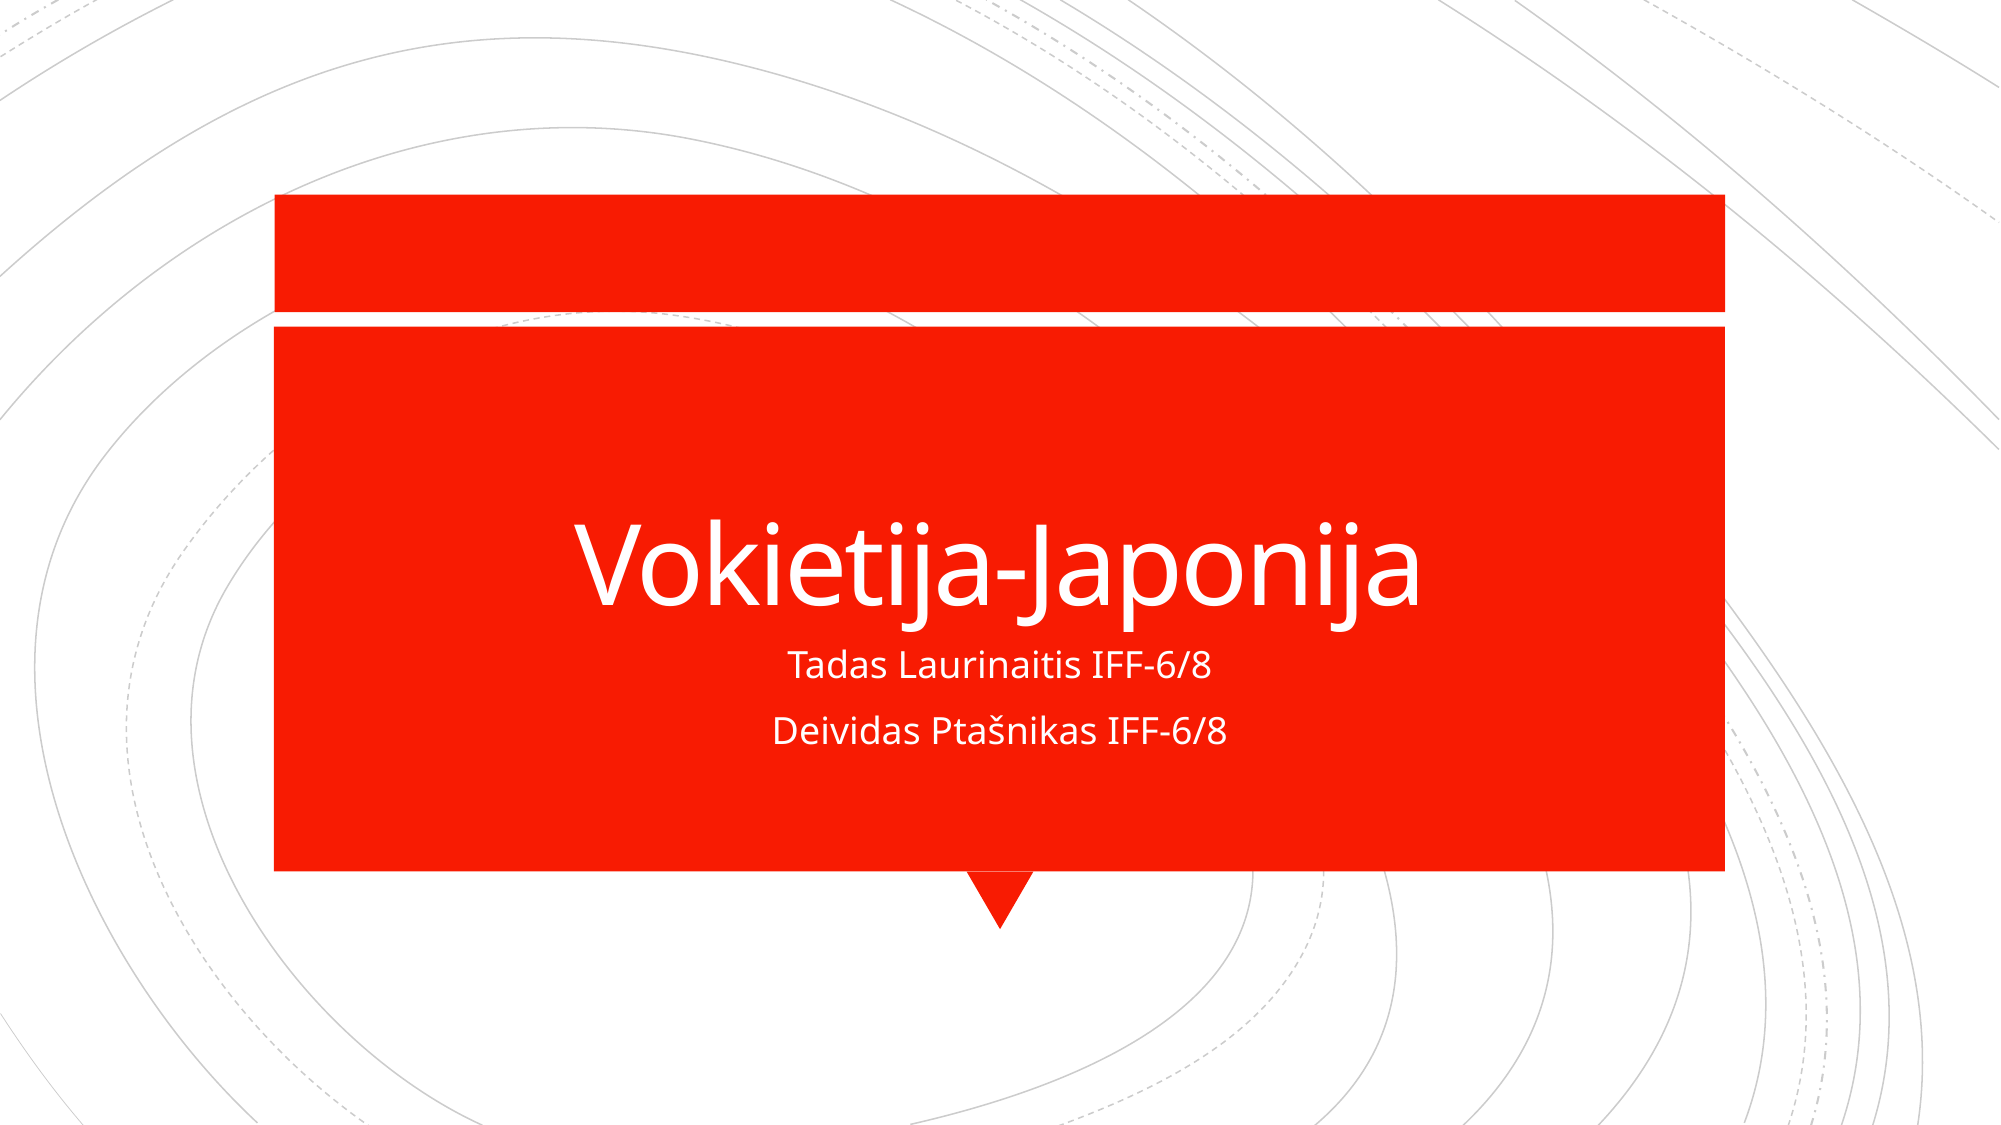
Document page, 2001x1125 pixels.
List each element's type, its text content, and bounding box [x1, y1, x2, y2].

subtitle Tadas Laurinaitis IFF-6/8 Deividas Ptašnikas IFF-6/8 [288, 640, 1712, 858]
title Vokietija-Japonija [288, 340, 1713, 628]
